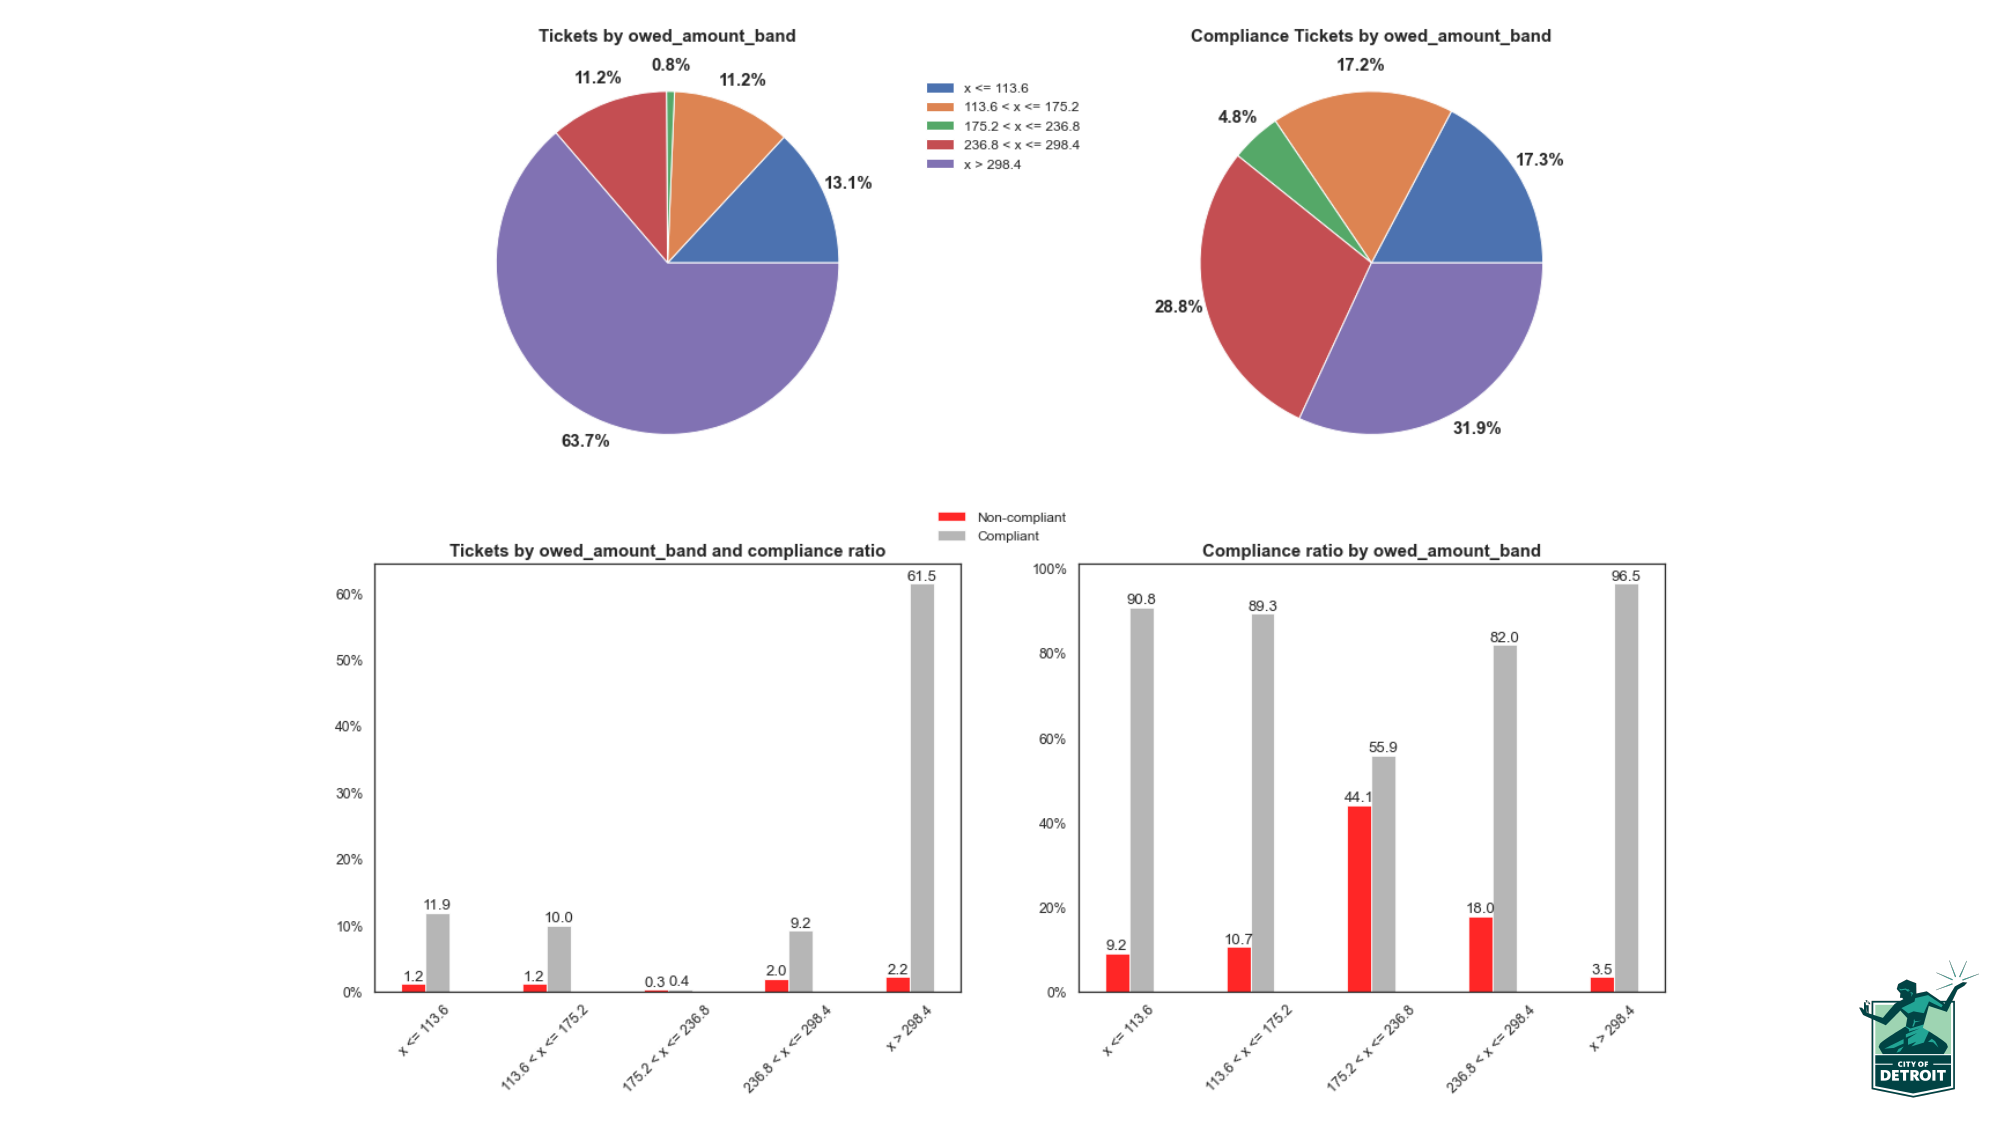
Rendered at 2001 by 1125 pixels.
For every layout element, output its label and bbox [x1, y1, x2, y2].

picture [327, 21, 1673, 1104]
picture [1825, 949, 2000, 1125]
